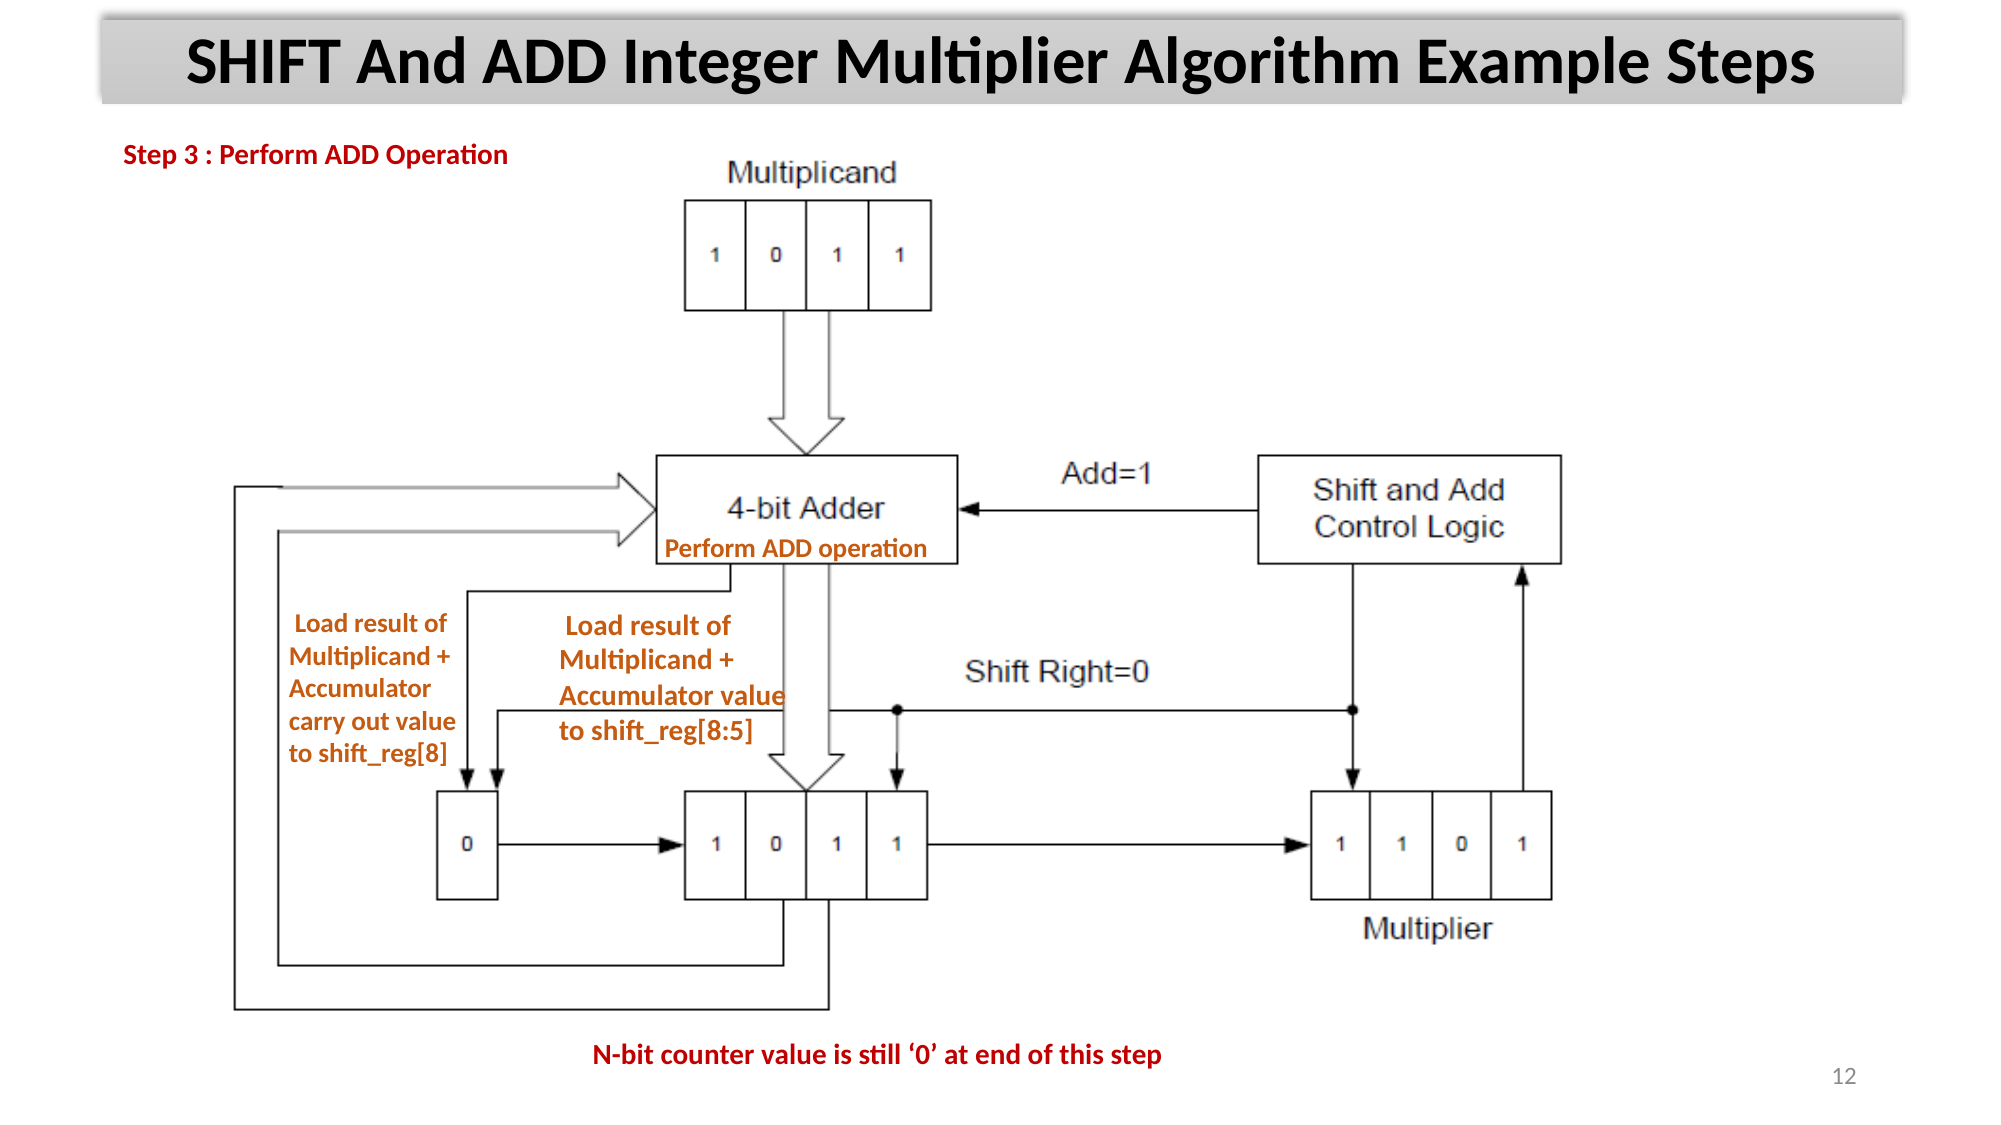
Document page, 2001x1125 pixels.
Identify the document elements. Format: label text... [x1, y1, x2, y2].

text_box N-bit counter value is still ‘0’ at end of this step [577, 1027, 1201, 1078]
picture [168, 143, 1587, 1022]
title SHIFT And ADD Integer Multiplier Algorithm Example Steps [102, 20, 1902, 104]
slide_number 12 [1421, 1044, 1872, 1105]
text_box Step 3 : Perform ADD Operation [108, 128, 594, 213]
